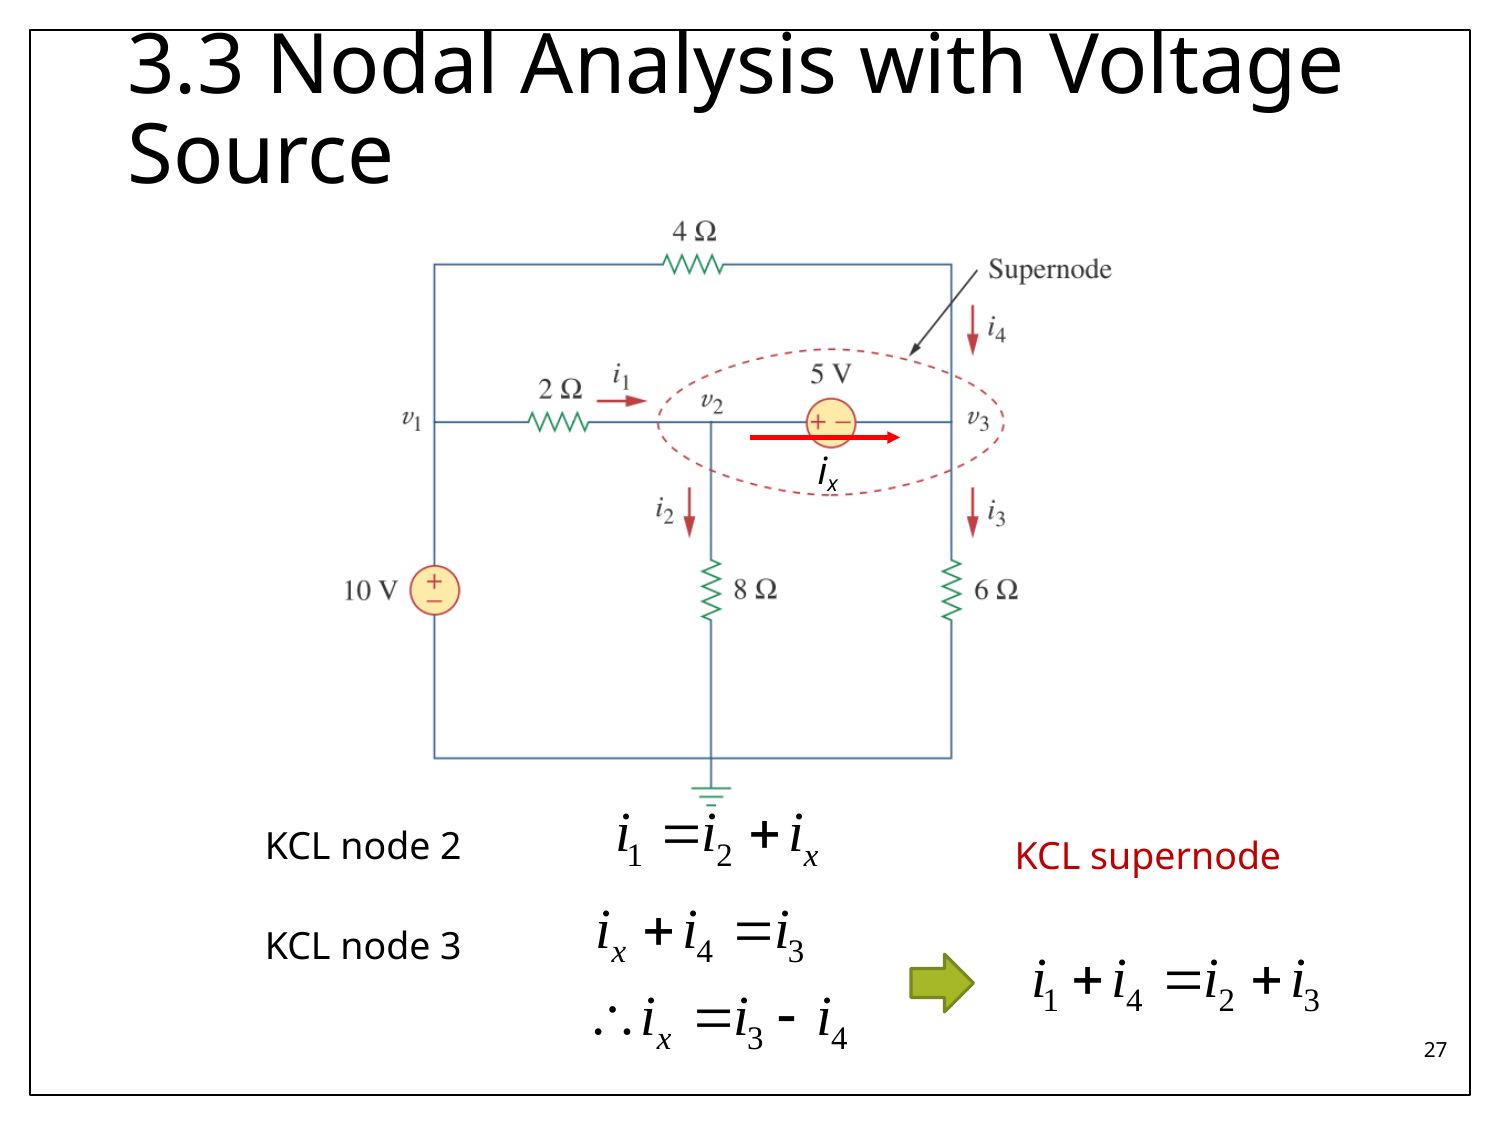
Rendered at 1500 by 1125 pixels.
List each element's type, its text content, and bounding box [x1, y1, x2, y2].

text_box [588, 891, 859, 1063]
picture [299, 194, 1142, 813]
text_box KCL node 3 [249, 914, 525, 975]
text_box KCL node 2 [249, 814, 525, 875]
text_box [1024, 940, 1328, 1026]
slide_number 27 [1252, 1020, 1463, 1081]
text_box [608, 794, 832, 881]
text_box [909, 952, 975, 1014]
text_box KCL supernode [999, 824, 1328, 885]
title 3.3 Nodal Analysis with Voltage Source [112, 0, 1463, 223]
